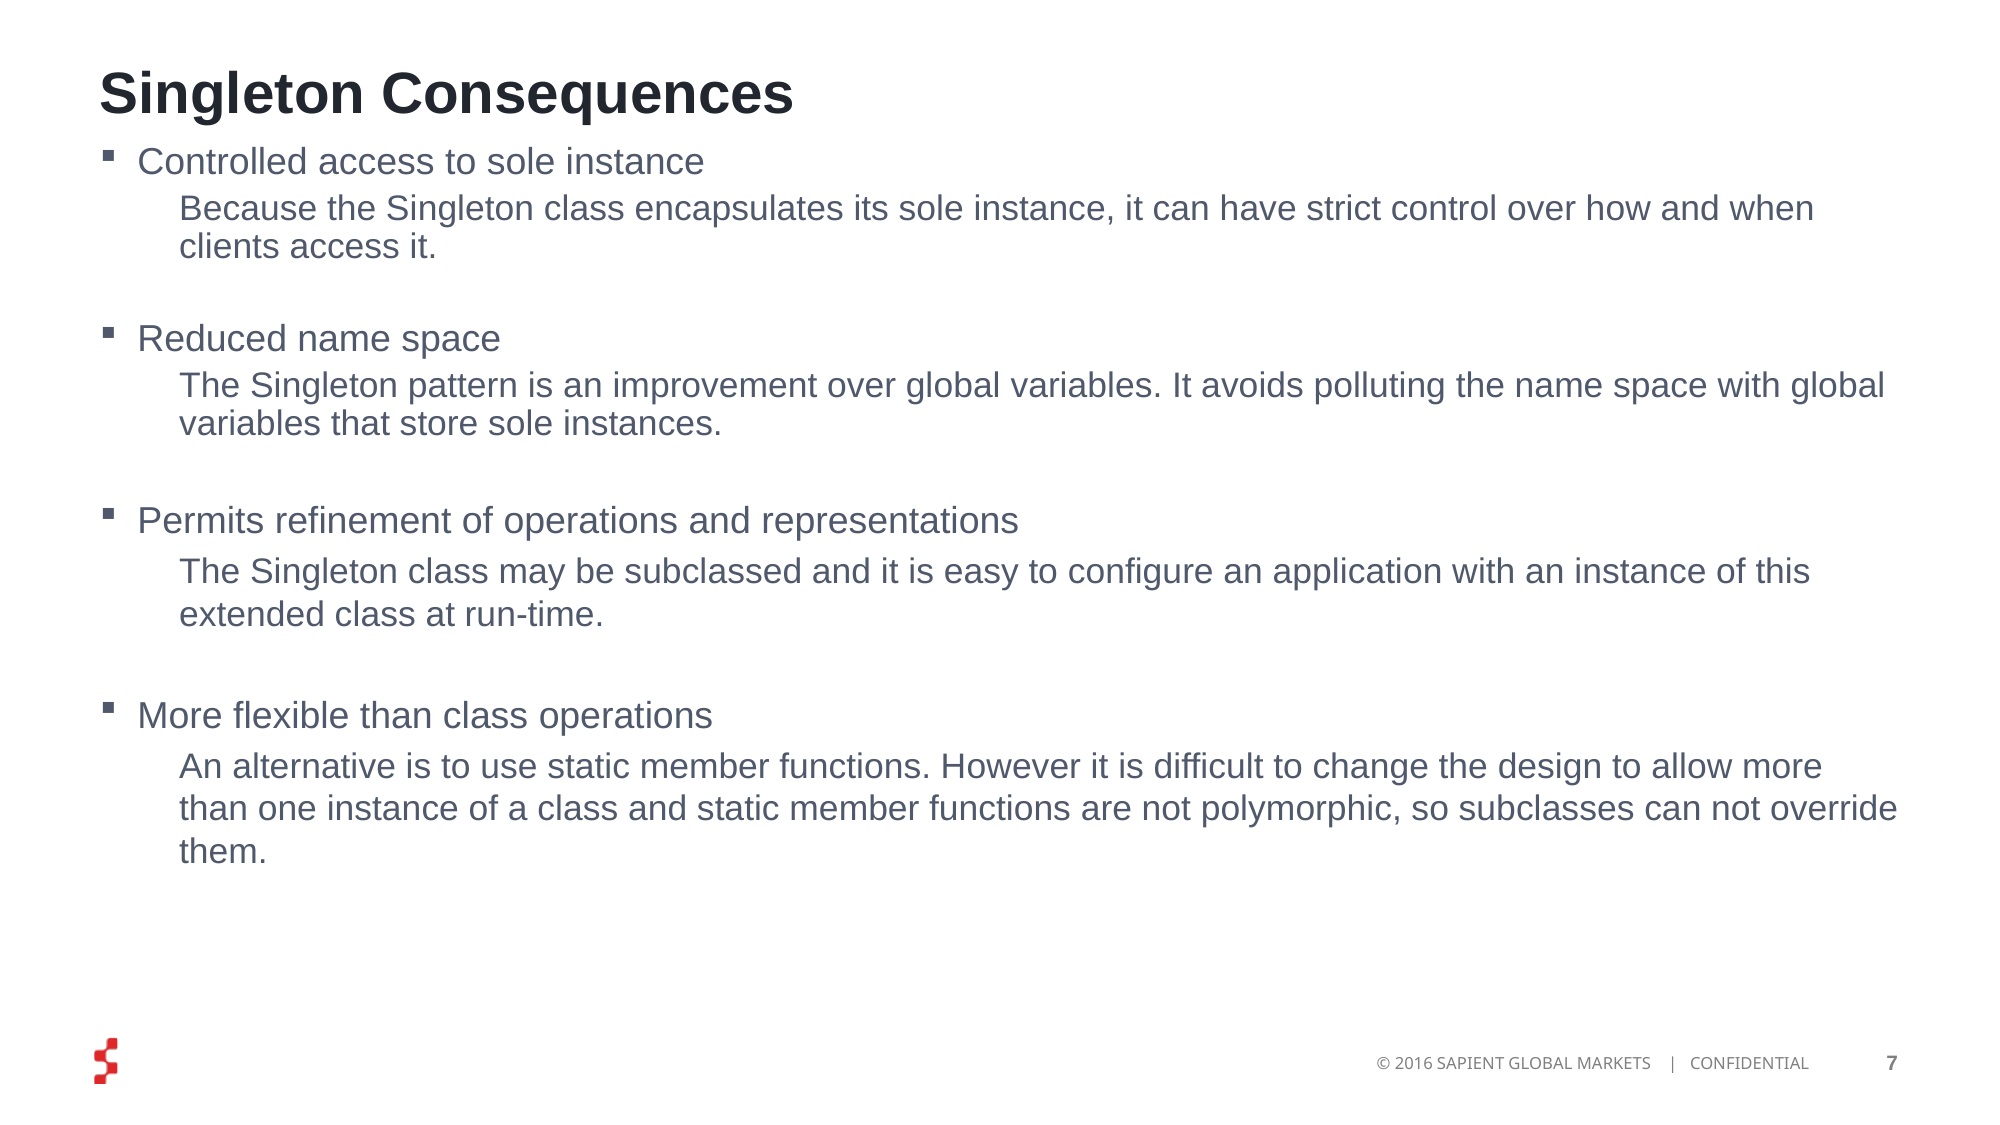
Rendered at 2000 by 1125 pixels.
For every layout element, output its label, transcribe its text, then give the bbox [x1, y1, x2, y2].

title Singleton Consequences [99, 47, 1900, 121]
list Controlled access to sole instance Because the Singleton class encapsulates its sole instance, it can have strict control over how and when clients access it. Reduced name space The Singleton pattern is an improvement over global variables. It avoids polluting the name space with global variables that store sole instances. Permits refinement of operations and representations The Singleton class may be subclassed and it is easy to configure an application with an instance of this extended class at run-time. More flexible than class operations An alternative is to use static member functions. However it is difficult to change the design to allow more than one instance of a class and static member functions are not polymorphic, so subclasses can not override them. [99, 142, 1900, 968]
